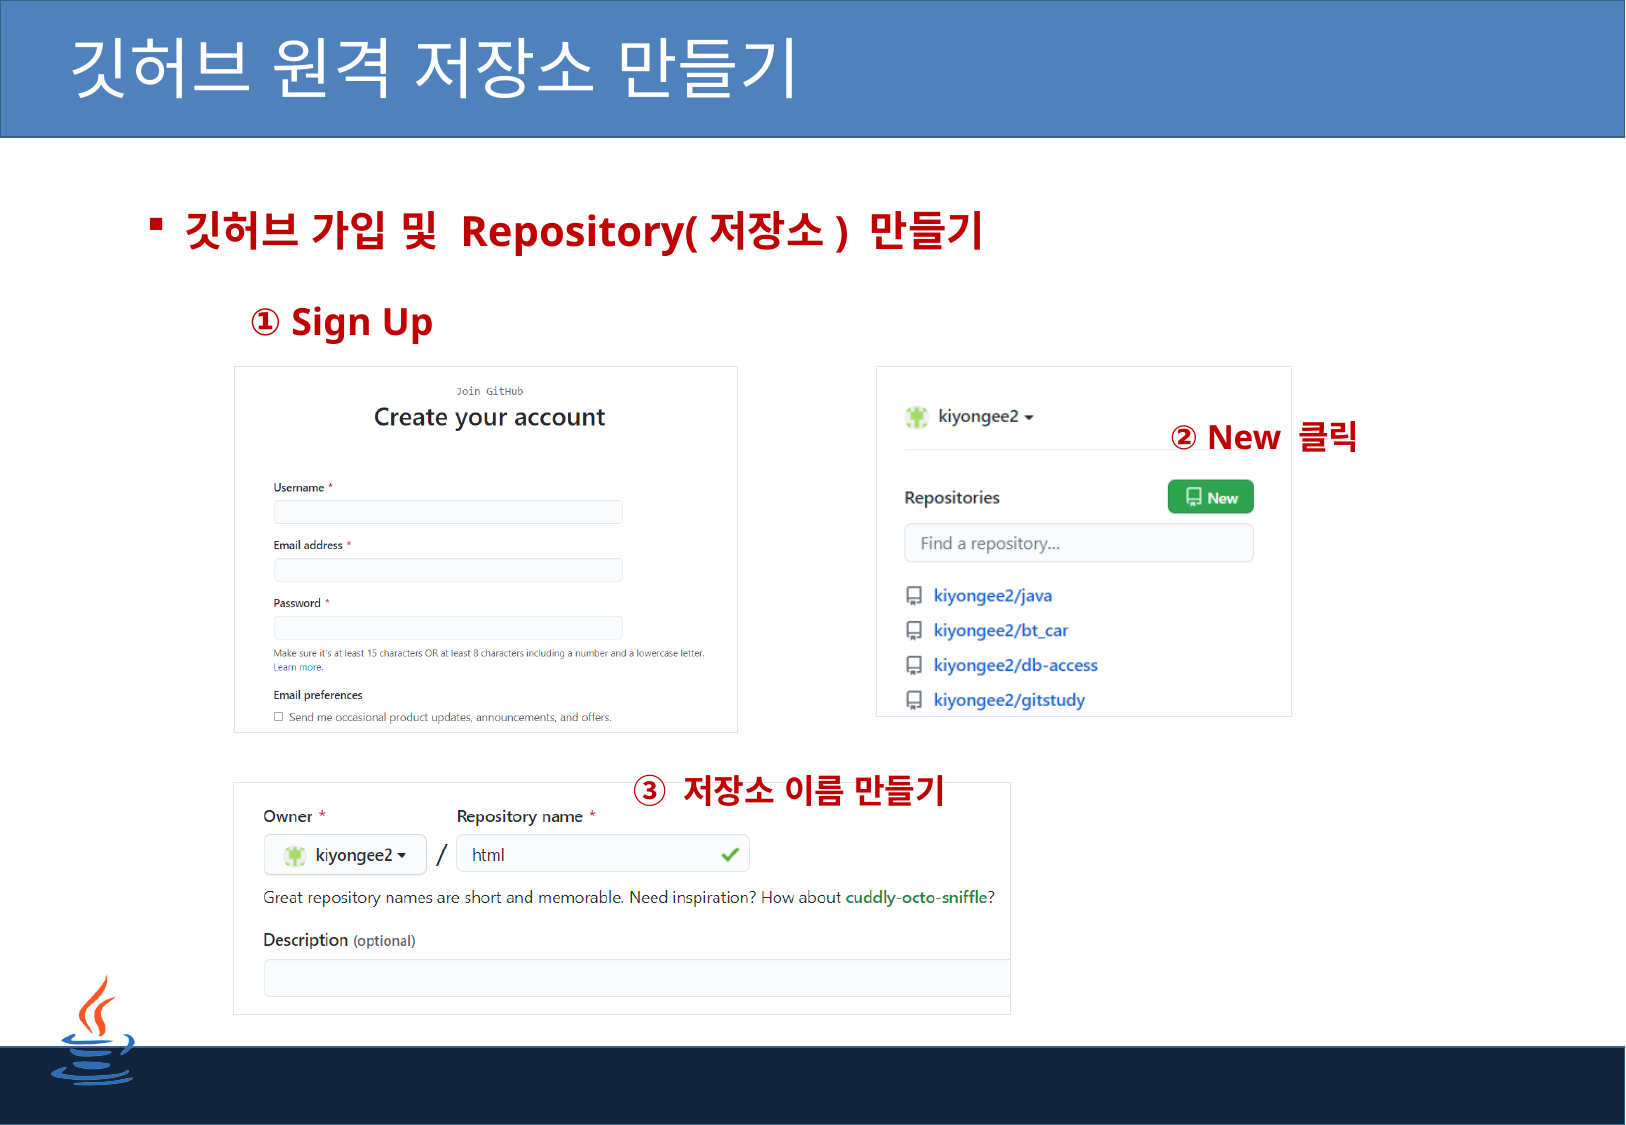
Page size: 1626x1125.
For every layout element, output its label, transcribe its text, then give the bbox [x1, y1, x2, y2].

text_box ① Sign Up [234, 290, 560, 351]
text_box 깃허브 가입 및 Repository(저장소) 만들기 [131, 172, 1309, 256]
picture [234, 366, 738, 734]
picture [233, 782, 1012, 1015]
picture [38, 973, 151, 1086]
text_box ③ 저장소 이름 만들기 [618, 762, 1011, 782]
title 깃허브 원격 저장소 만들기 [0, 0, 1018, 138]
text_box ② New 클릭 [1297, 408, 1392, 464]
picture [876, 366, 1292, 717]
